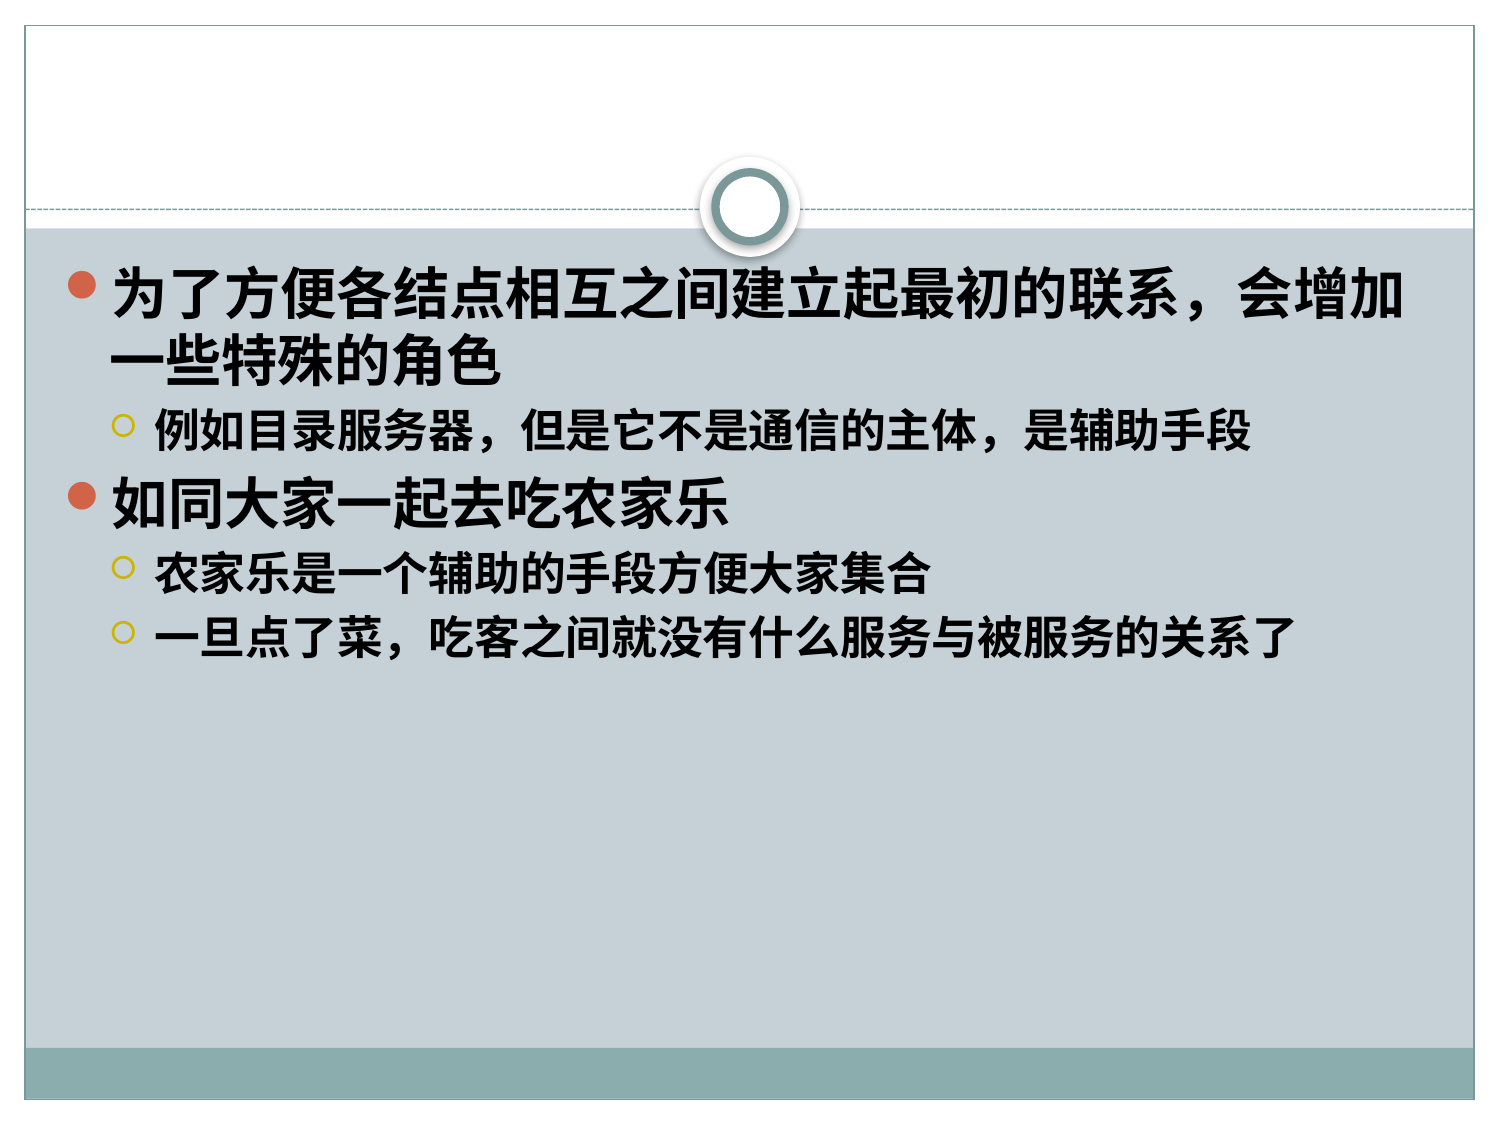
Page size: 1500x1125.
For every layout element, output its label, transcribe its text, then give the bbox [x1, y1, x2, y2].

list 为了方便各结点相互之间建立起最初的联系，会增加一些特殊的角色 例如目录服务器，但是它不是通信的主体，是辅助手段 如同大家一起去吃农家乐 农家乐是一个辅助的手段方便大家集合 一旦点了菜，吃客之间就没有什么服务与被服务的关系了 [49, 250, 1445, 1001]
